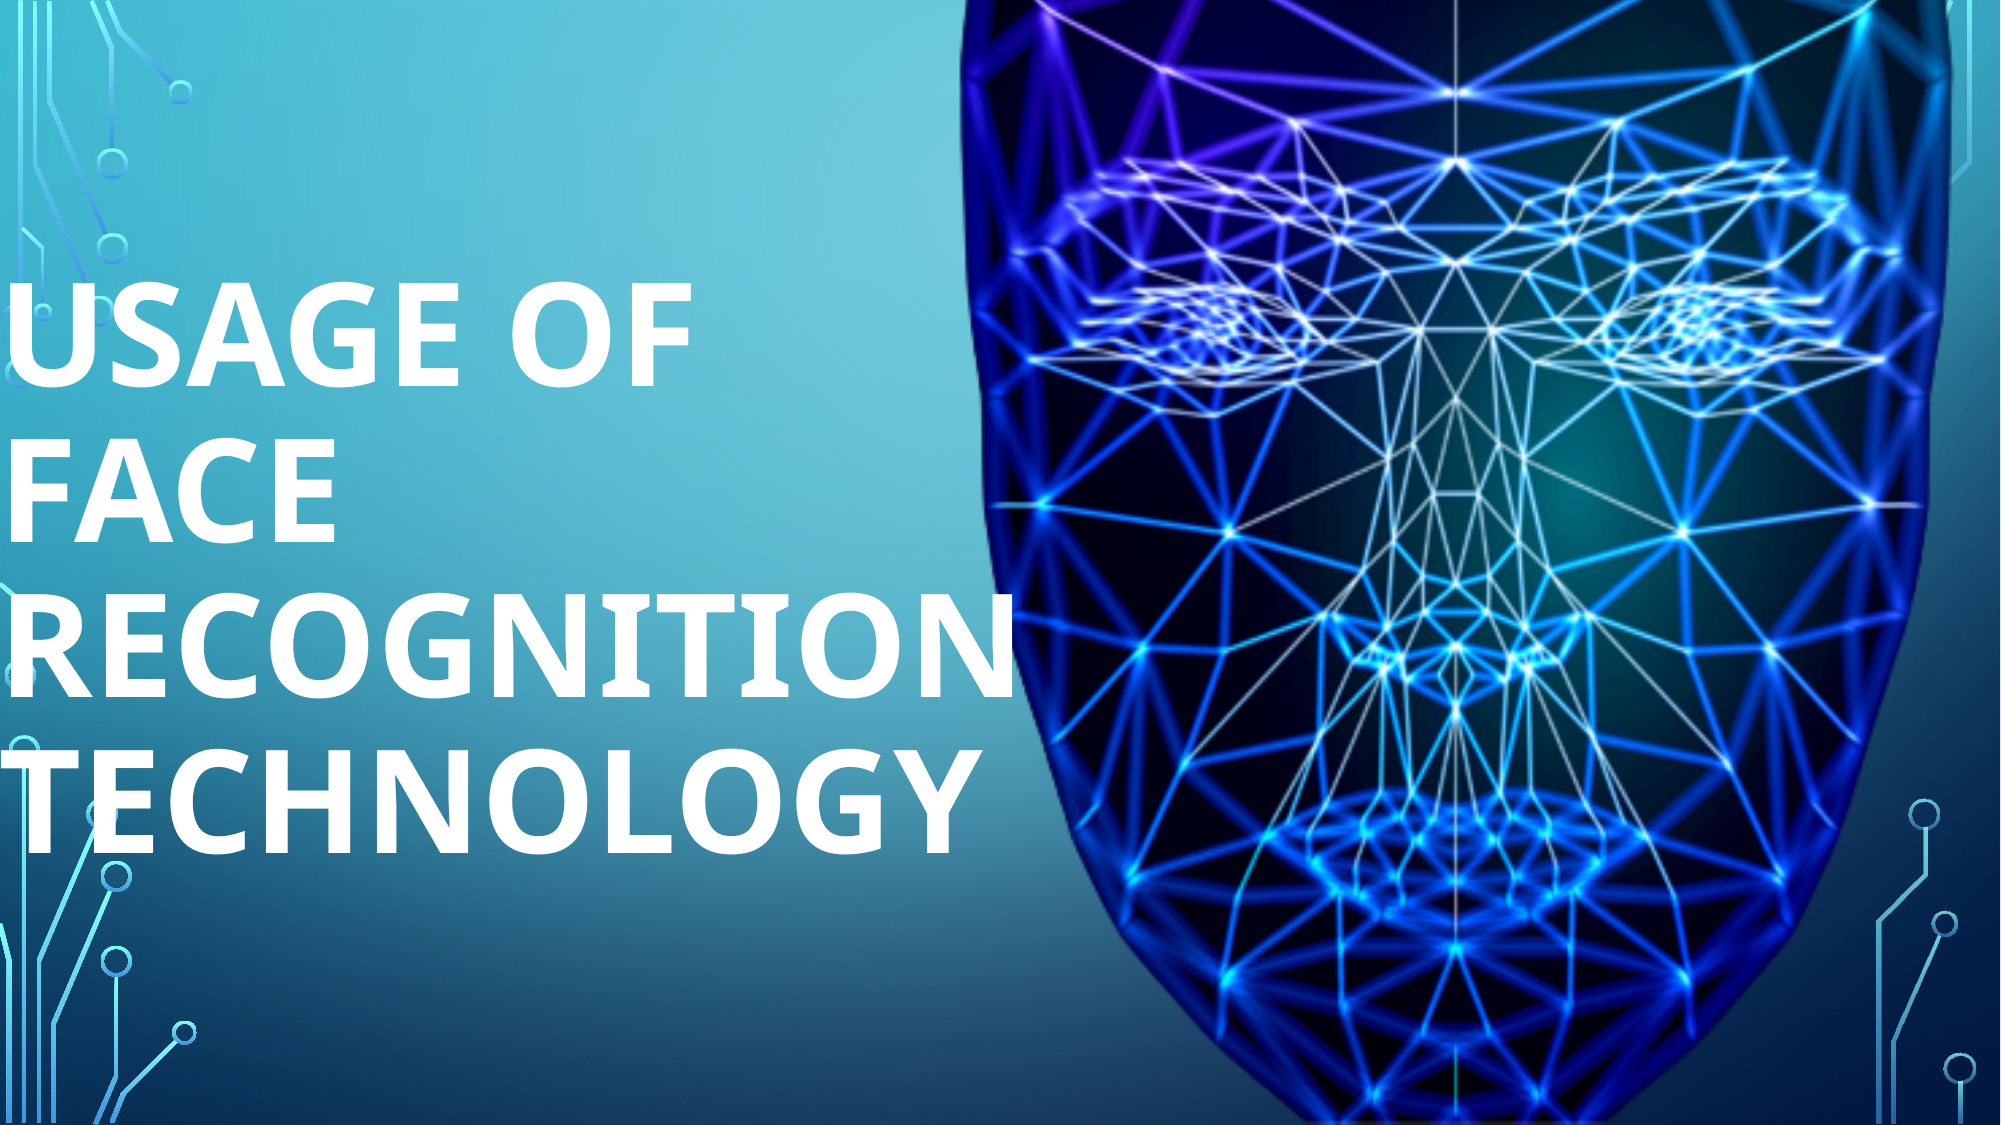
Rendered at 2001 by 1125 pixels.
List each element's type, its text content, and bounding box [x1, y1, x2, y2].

title USAGE OF Face Recognition technology [0, 230, 552, 916]
picture [552, 0, 2000, 1125]
